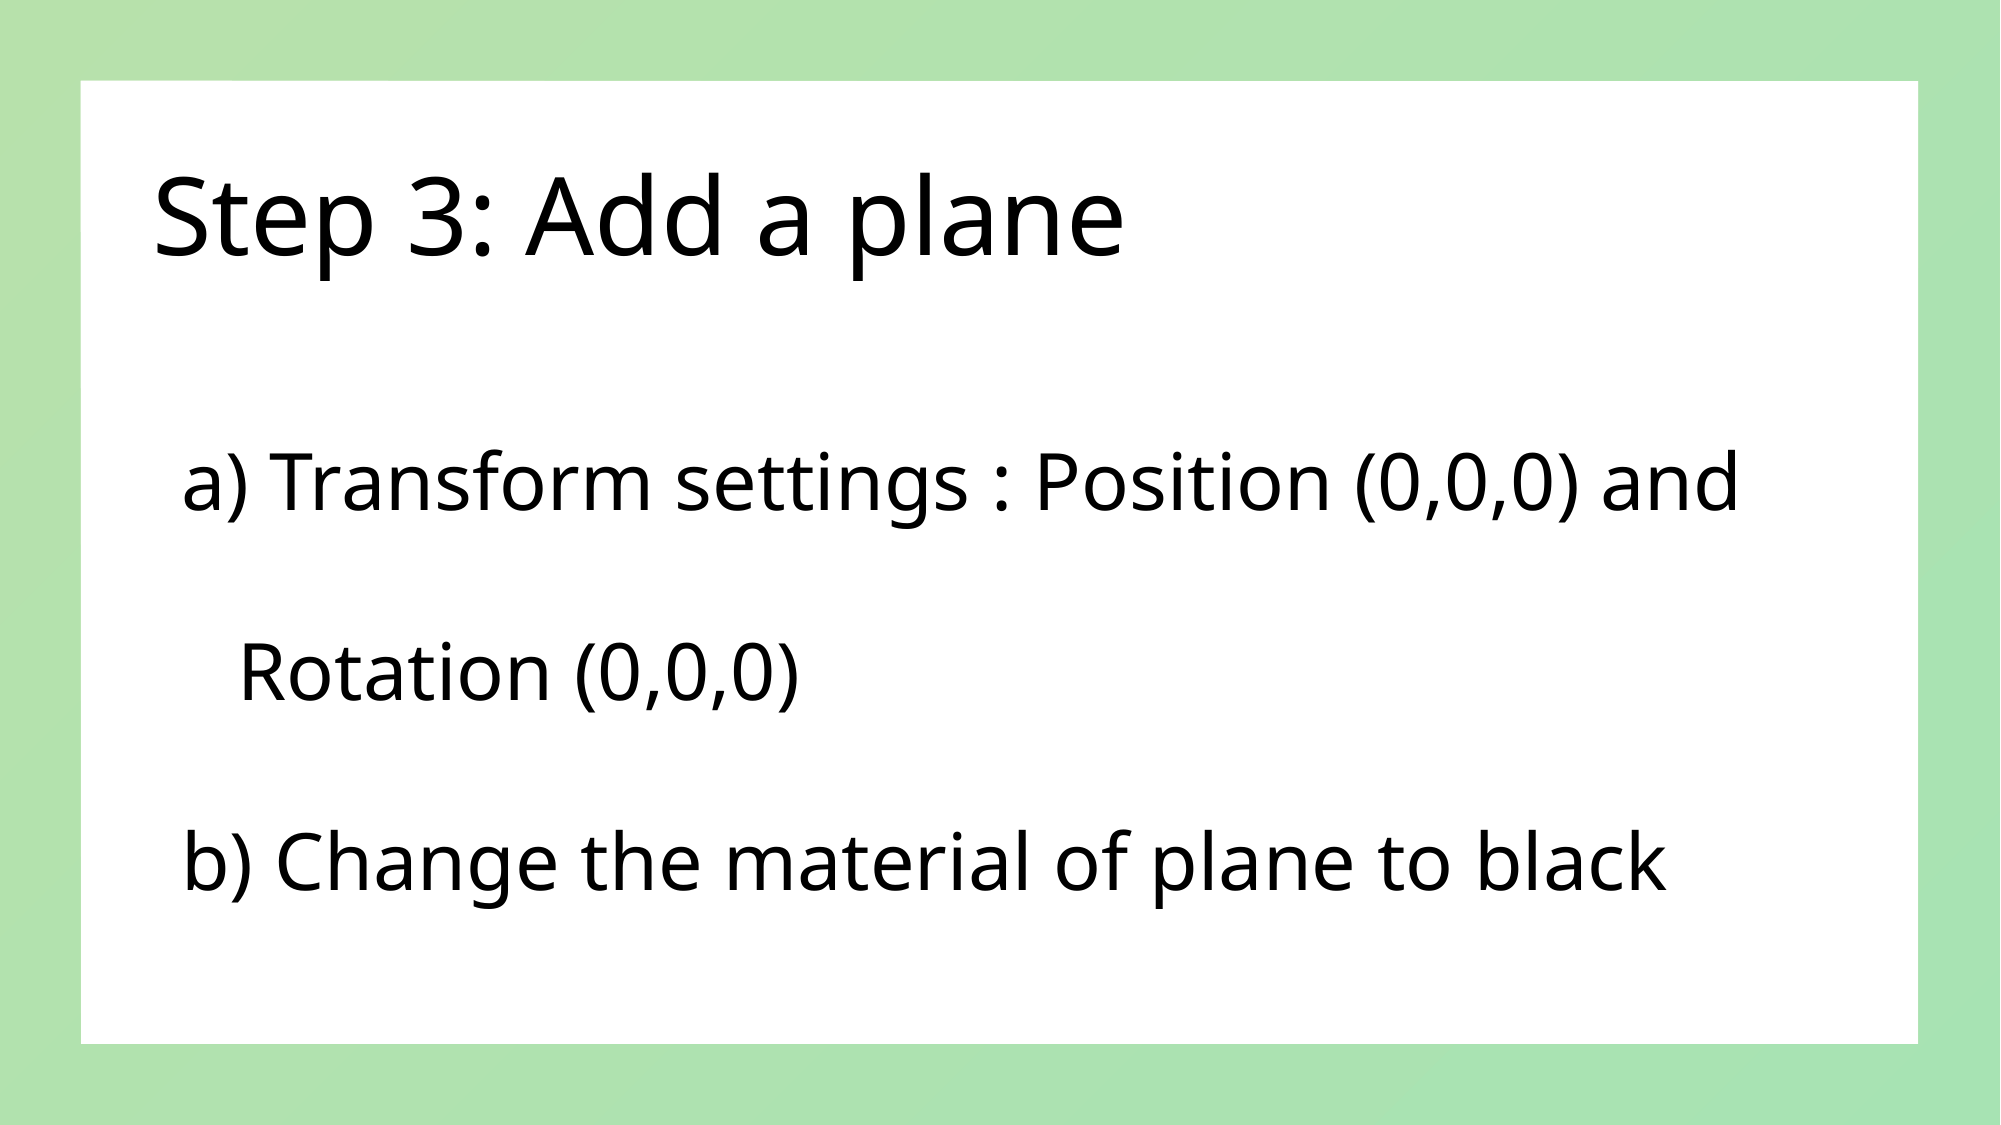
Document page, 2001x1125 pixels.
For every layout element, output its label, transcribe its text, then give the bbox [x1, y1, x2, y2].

title Step 3: Add a plane [137, 111, 1863, 330]
text_box Transform settings : Position (0,0,0) and Rotation (0,0,0) Change the material of plane to black [166, 329, 1828, 914]
